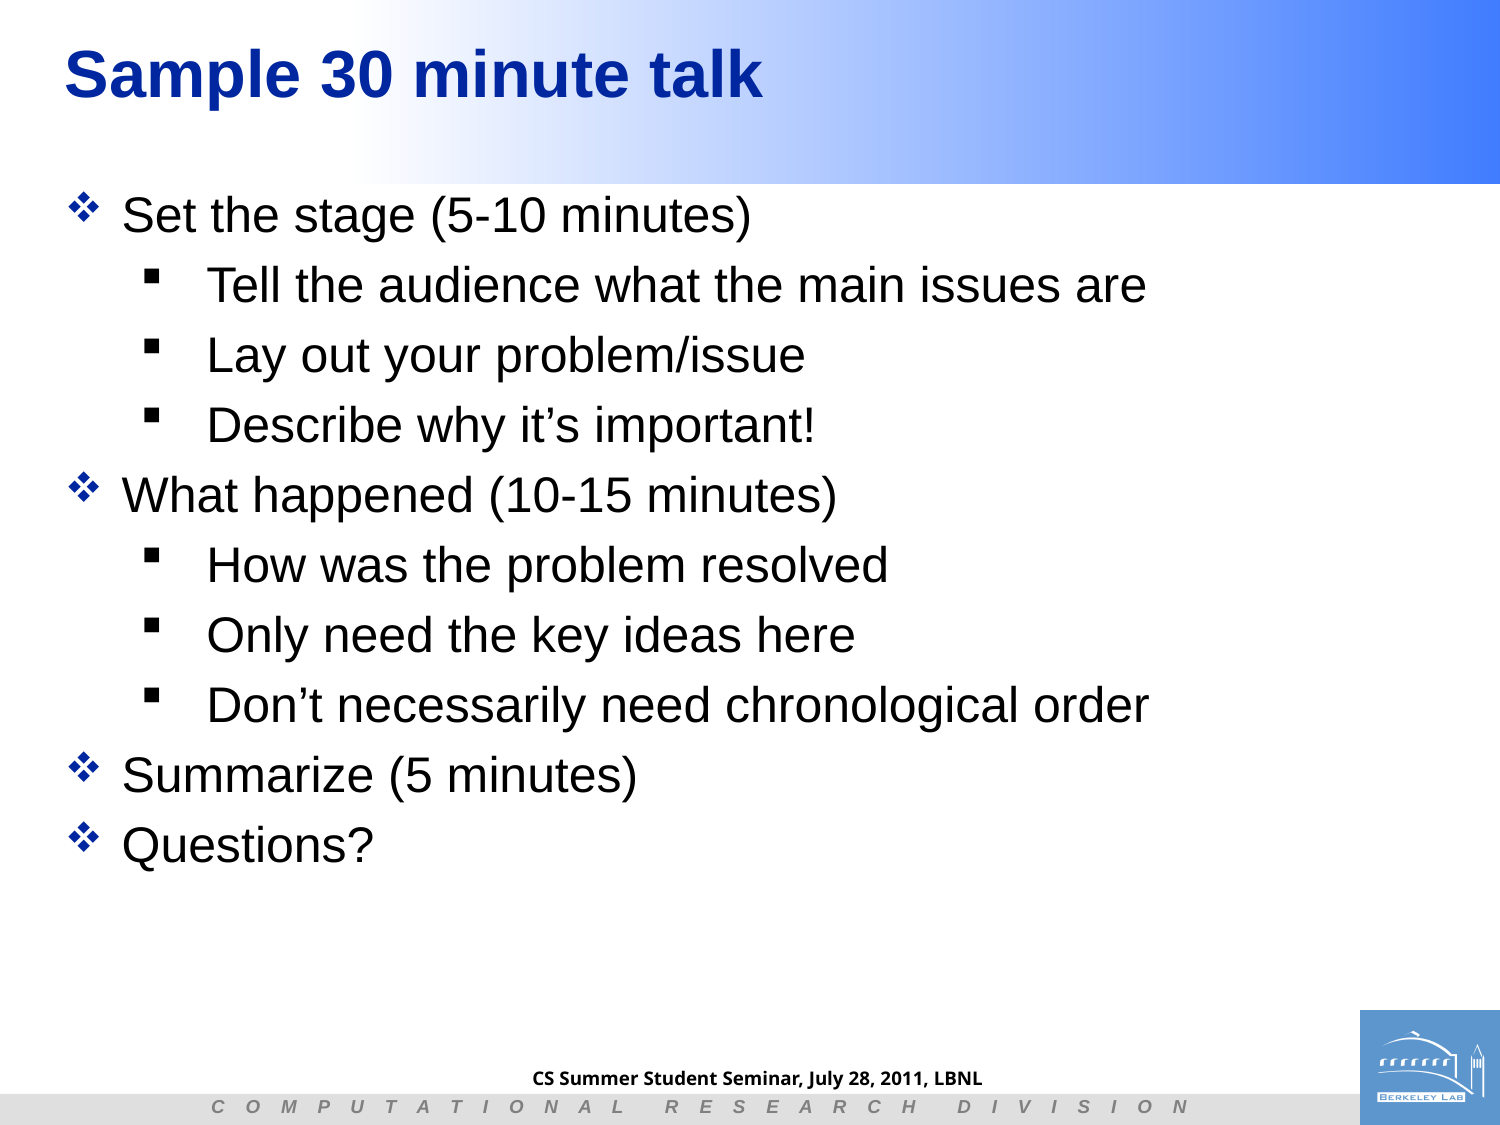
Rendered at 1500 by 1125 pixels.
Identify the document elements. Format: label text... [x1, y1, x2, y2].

title Sample 30 minute talk [49, 24, 1276, 130]
picture [1360, 1010, 1500, 1125]
list Set the stage (5-10 minutes) Tell the audience what the main issues are Lay out your problem/issue Describe why it’s important! What happened (10-15 minutes) How was the problem resolved Only need the key ideas here Don’t necessarily need chronological order Summarize (5 minutes) Questions? [49, 174, 1401, 1030]
